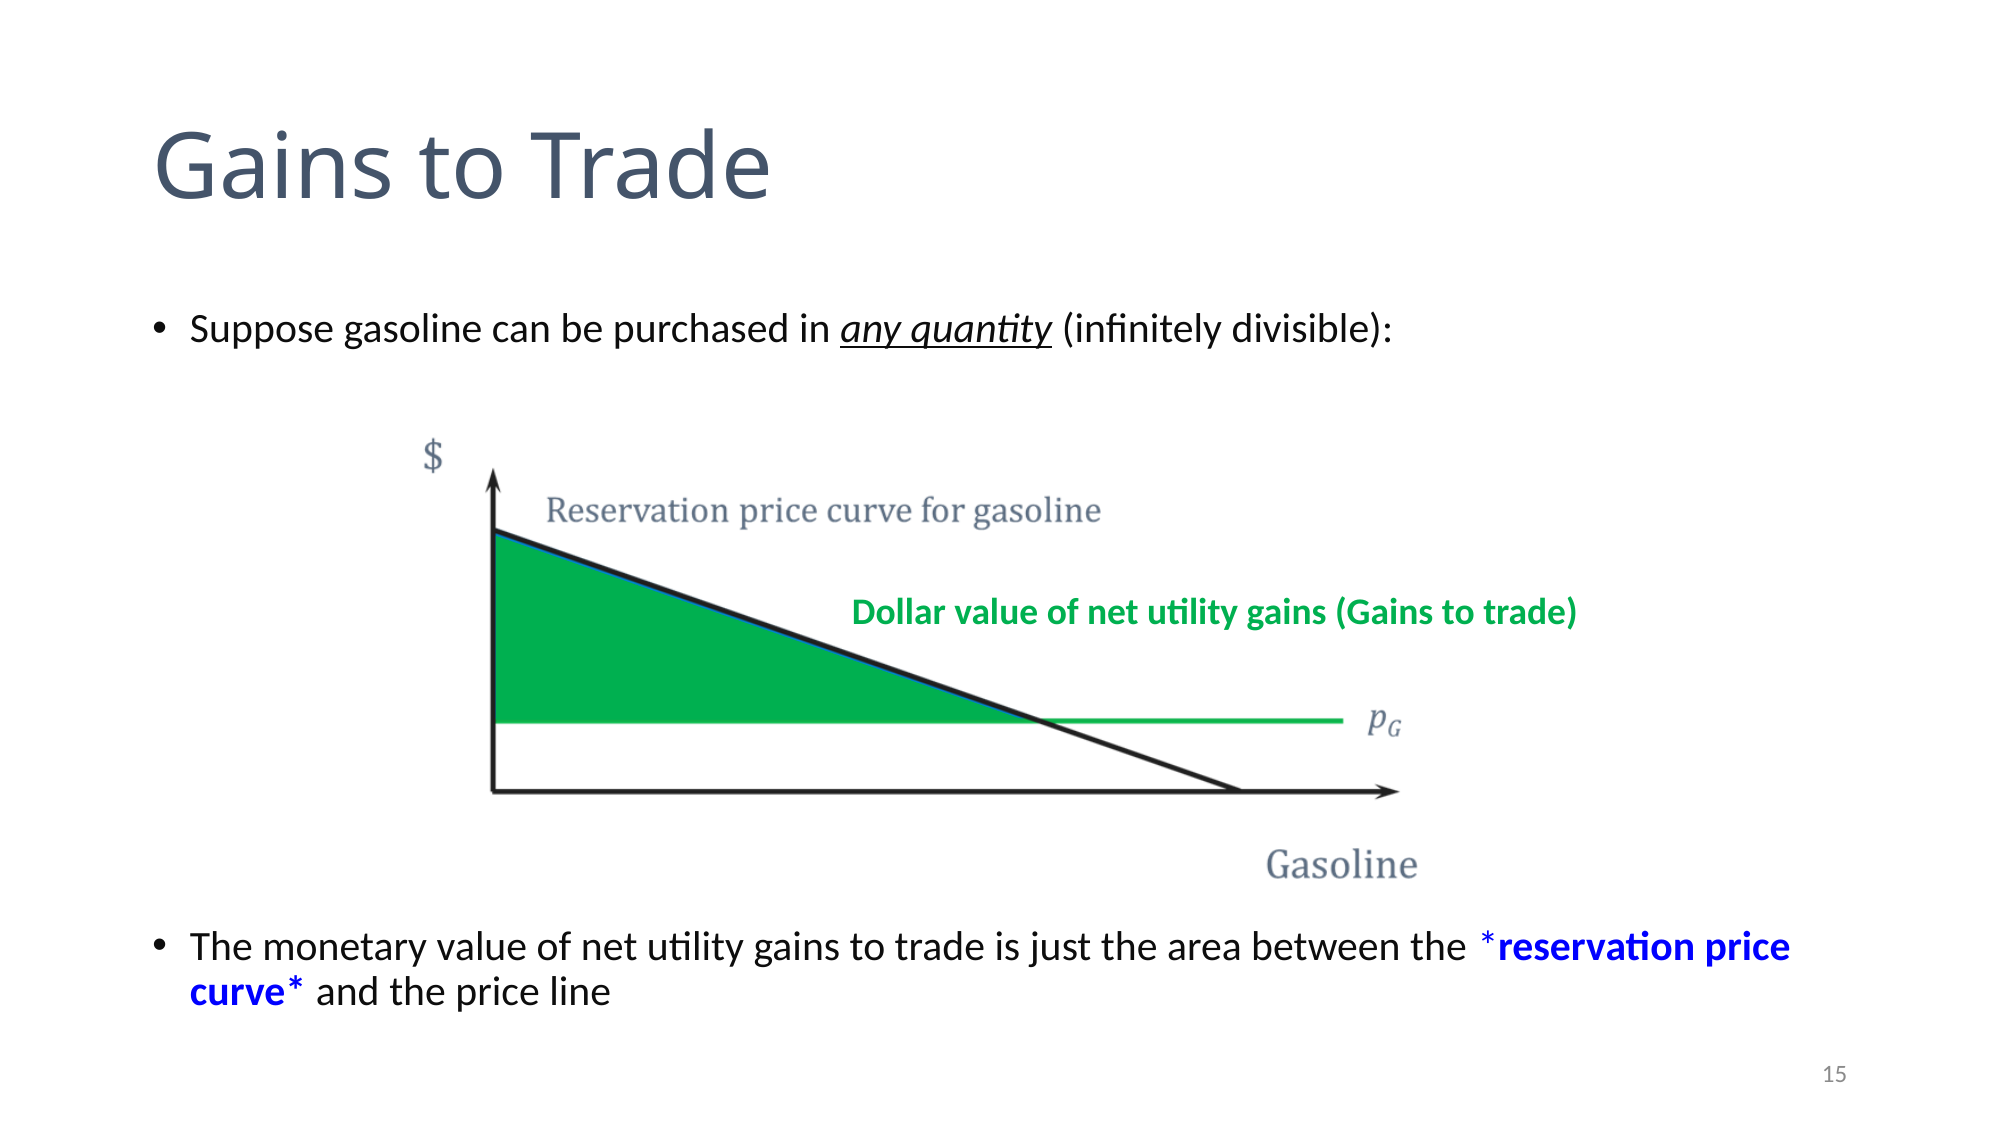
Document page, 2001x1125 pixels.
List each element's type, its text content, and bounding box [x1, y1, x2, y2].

slide_number 15 [1412, 1042, 1863, 1103]
picture [407, 416, 1536, 894]
text_box Dollar value of net utility gains (Gains to trade) [1536, 579, 1624, 640]
title Gains to Trade [137, 59, 1863, 278]
list Suppose gasoline can be purchased in any quantity (infinitely divisible): The monetary value of net utility gains to trade is just the area between the *reservation price curve* and the price line [137, 299, 1863, 1066]
